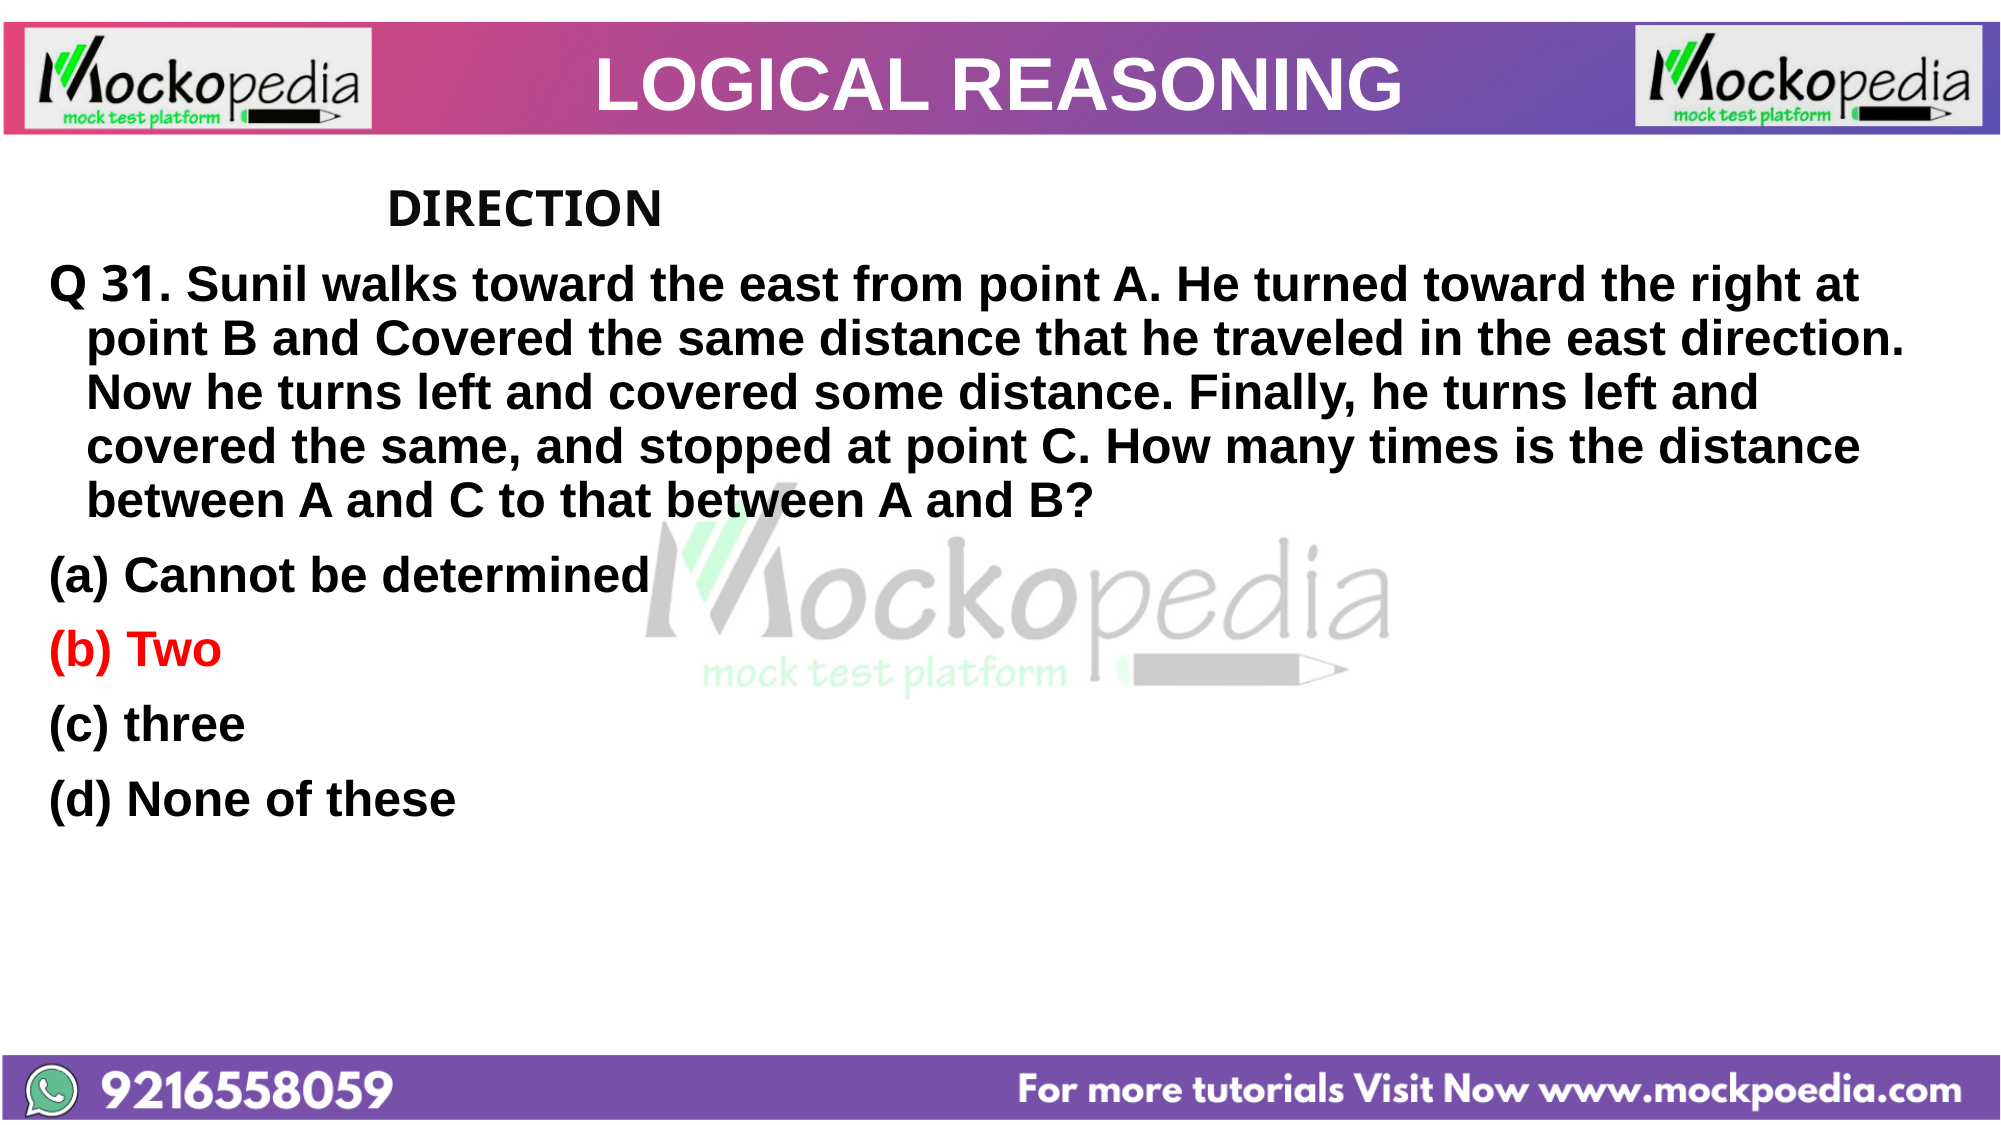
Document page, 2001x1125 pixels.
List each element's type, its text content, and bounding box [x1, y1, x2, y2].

list DIRECTION Q 31. Sunil walks toward the east from point A. He turned toward the right at point B and Covered the same distance that he traveled in the east direction. Now he turns left and covered some distance. Finally, he turns left and covered the same, and stopped at point C. How many times is the distance between A and C to that between A and B? Cannot be determined (b) Two (c) three (d) None of these [33, 175, 1959, 1053]
title LOGICAL REASONING [41, 31, 1959, 142]
picture [0, 0, 2001, 1125]
